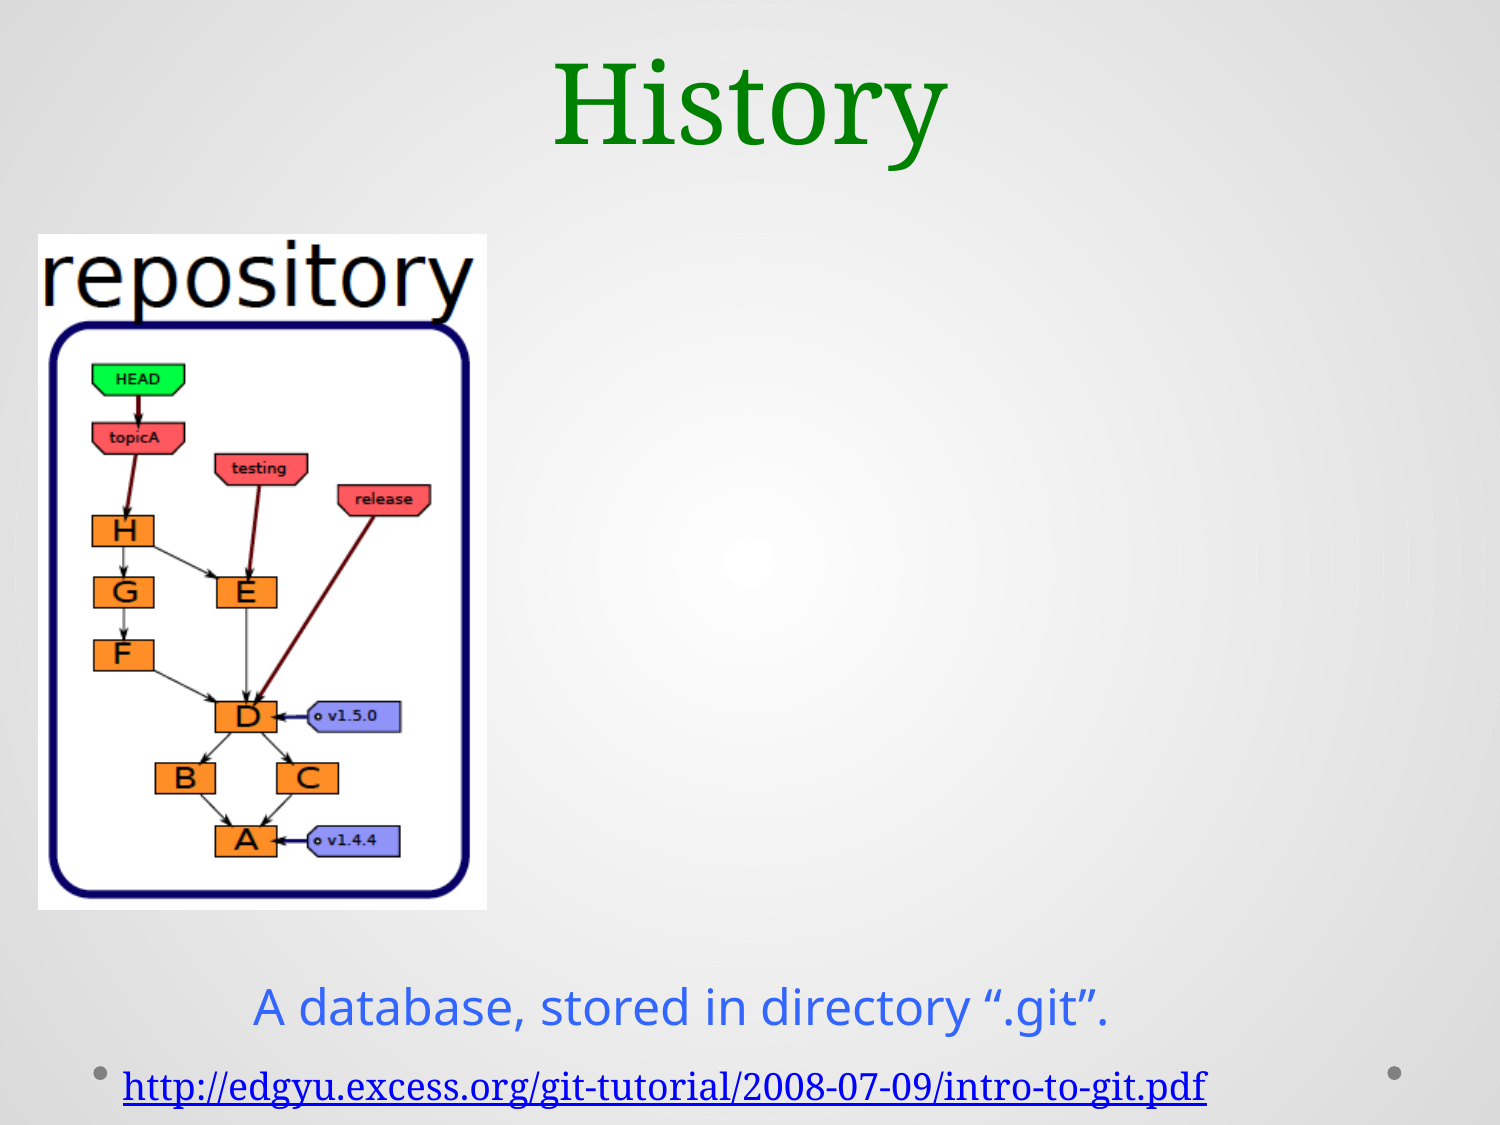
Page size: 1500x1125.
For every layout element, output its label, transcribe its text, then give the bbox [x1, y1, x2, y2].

text_box A database, stored in directory “.git”. [238, 968, 1126, 1043]
title History [75, 0, 1425, 176]
picture [38, 233, 487, 910]
text_box http://edgyu.excess.org/git-tutorial/2008-07-09/intro-to-git.pdf [107, 1055, 1222, 1122]
